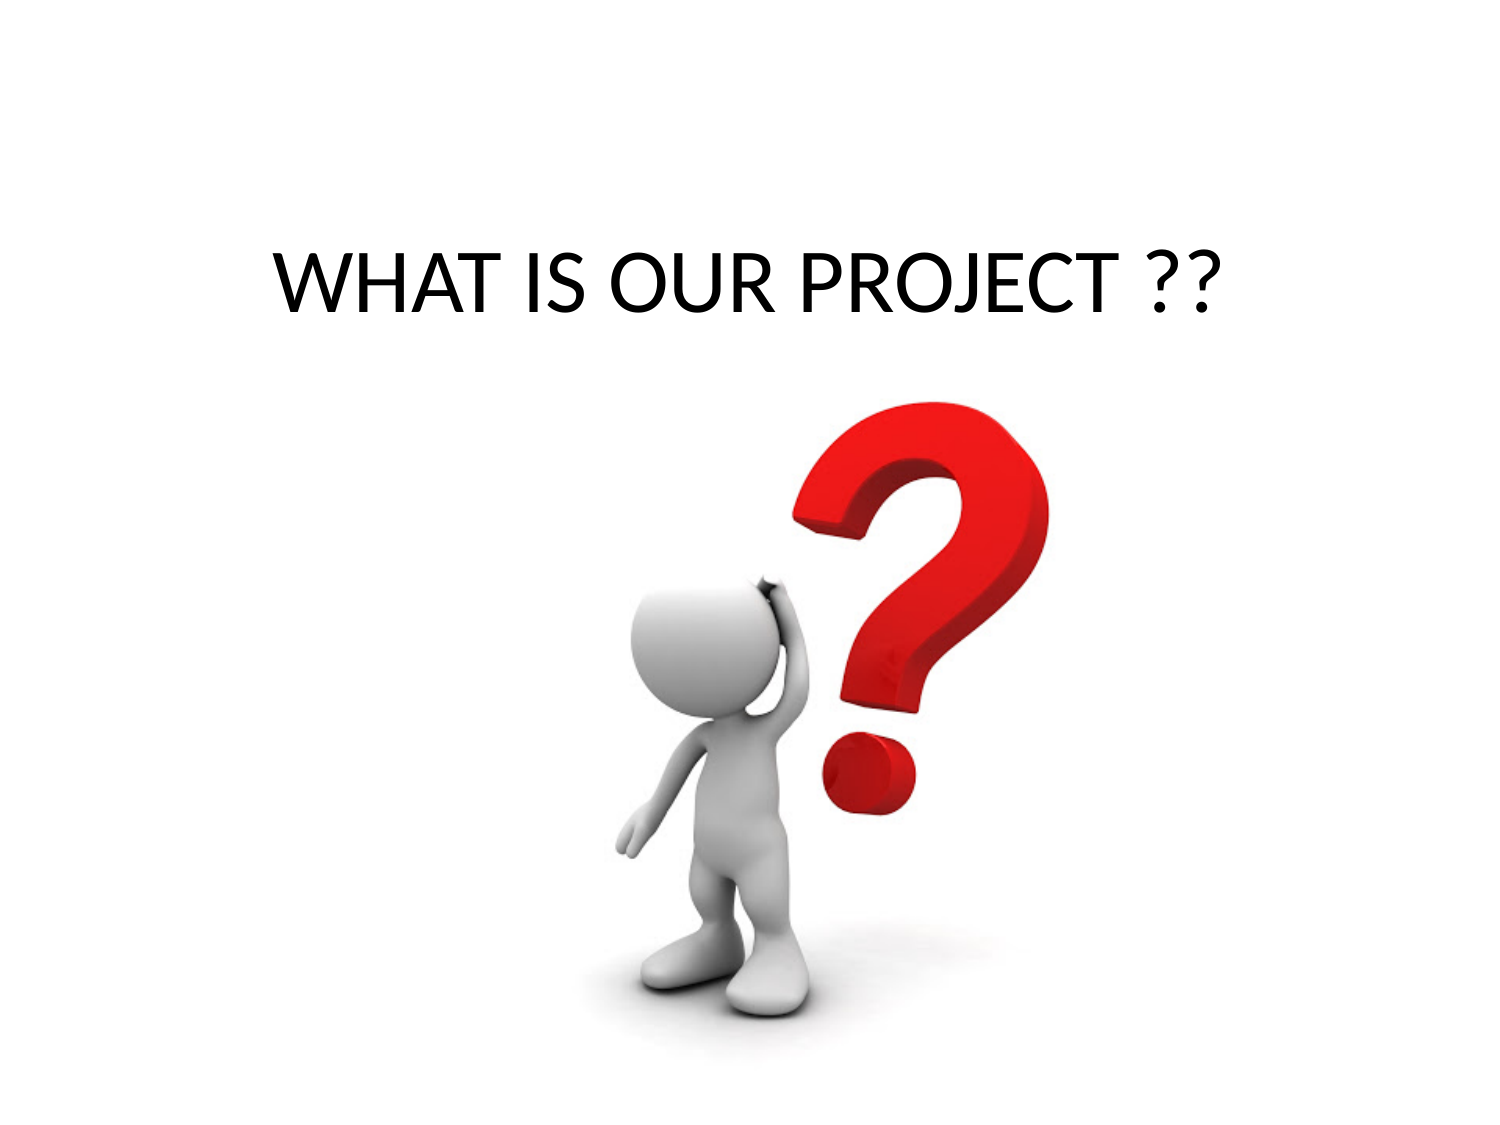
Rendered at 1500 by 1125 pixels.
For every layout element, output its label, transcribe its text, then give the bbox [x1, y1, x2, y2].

picture [491, 324, 1102, 1125]
title WHAT IS OUR PROJECT ?? [75, 70, 1425, 481]
